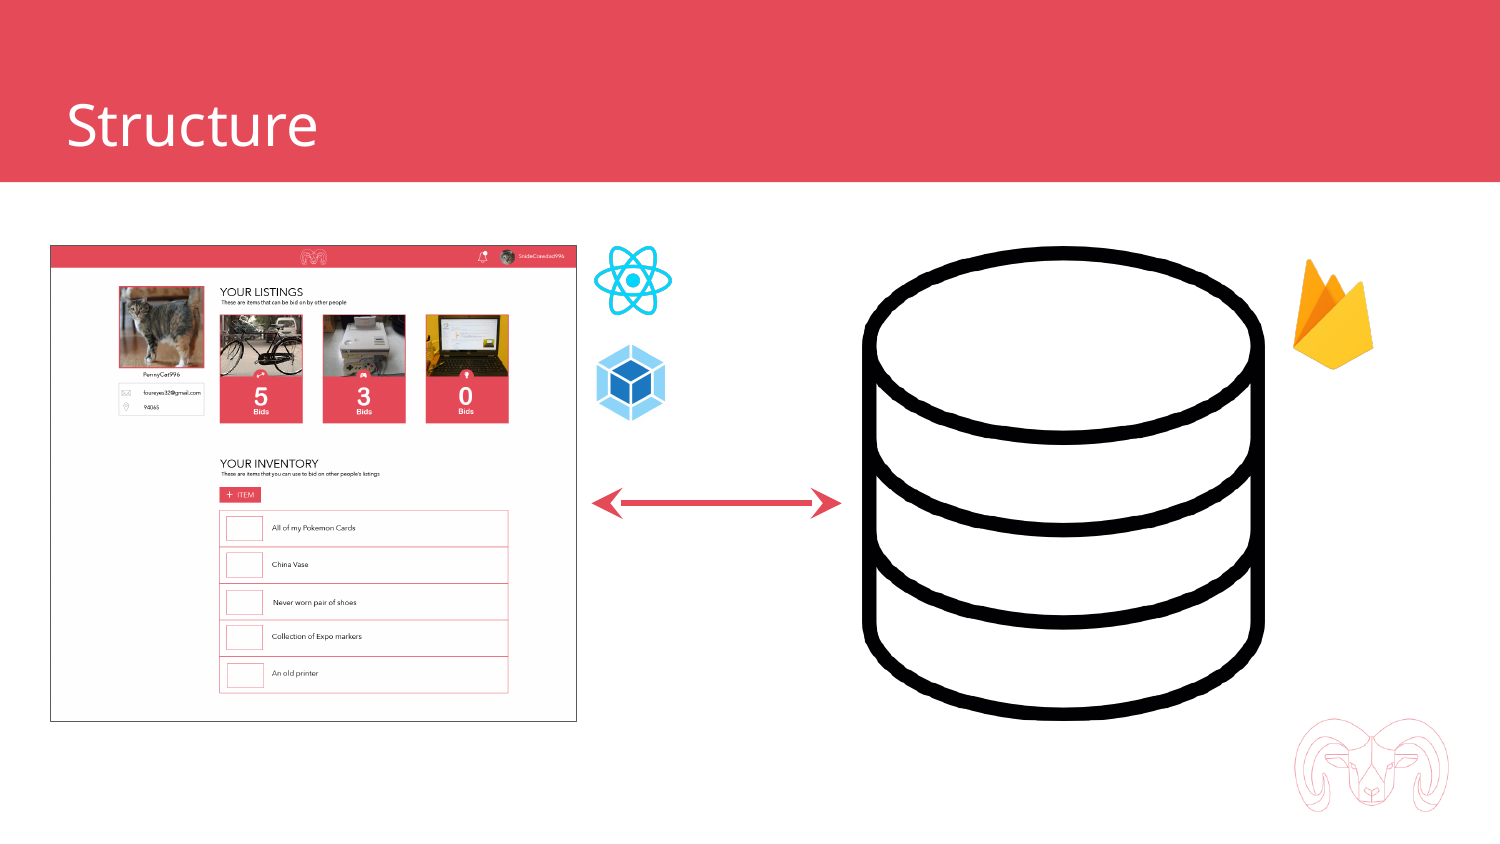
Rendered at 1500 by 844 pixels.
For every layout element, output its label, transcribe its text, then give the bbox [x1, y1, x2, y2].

picture [591, 335, 675, 430]
text_box [0, 0, 1500, 183]
picture [50, 246, 576, 721]
picture [825, 246, 1450, 813]
picture [594, 245, 672, 315]
title Structure [51, 72, 1449, 167]
